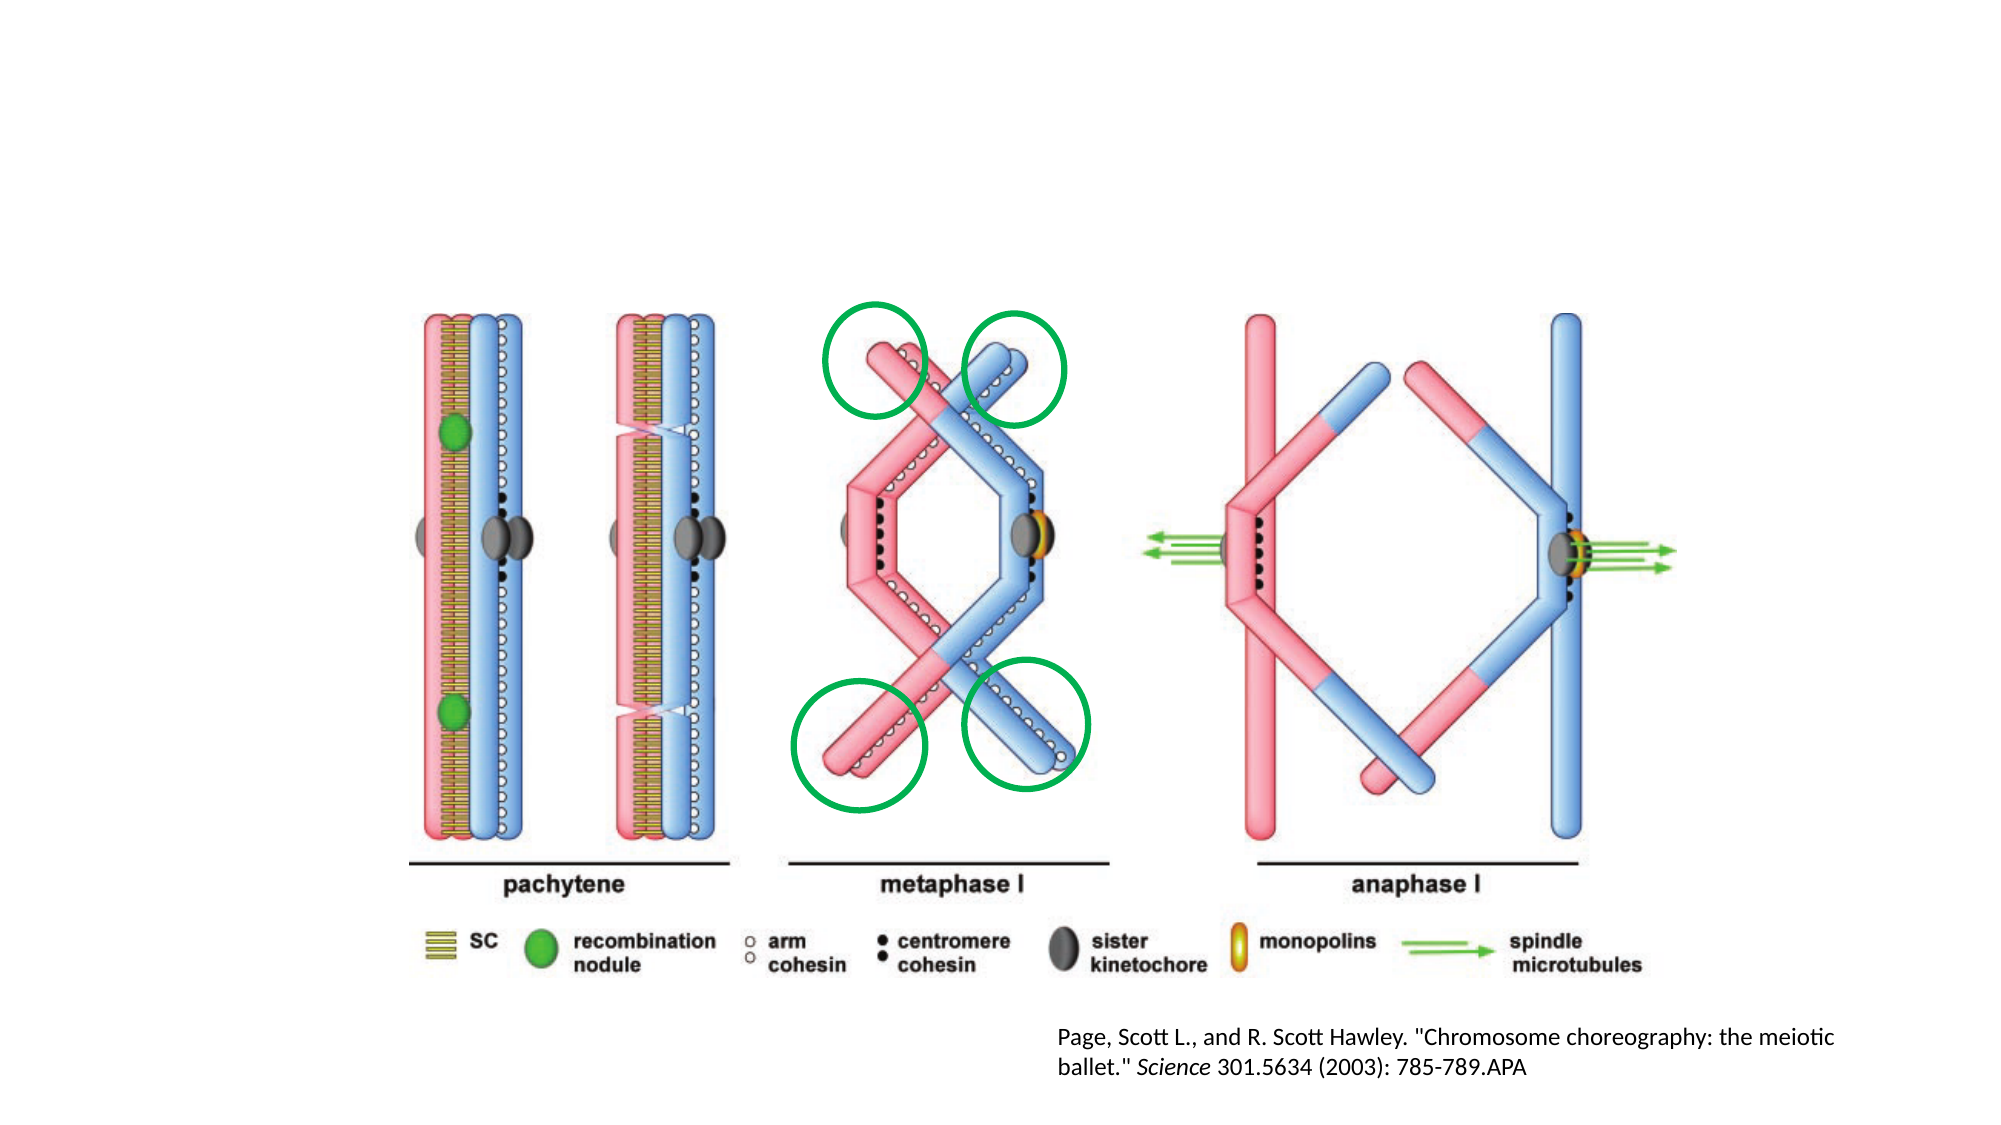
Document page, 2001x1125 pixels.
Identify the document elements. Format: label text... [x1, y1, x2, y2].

text_box Page, Scott L., and R. Scott Hawley. "Chromosome choreography: the meiotic ballet." Science 301.5634 (2003): 785-789.APA [1042, 1013, 1918, 1088]
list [409, 313, 1677, 978]
text_box [847, 303, 904, 313]
